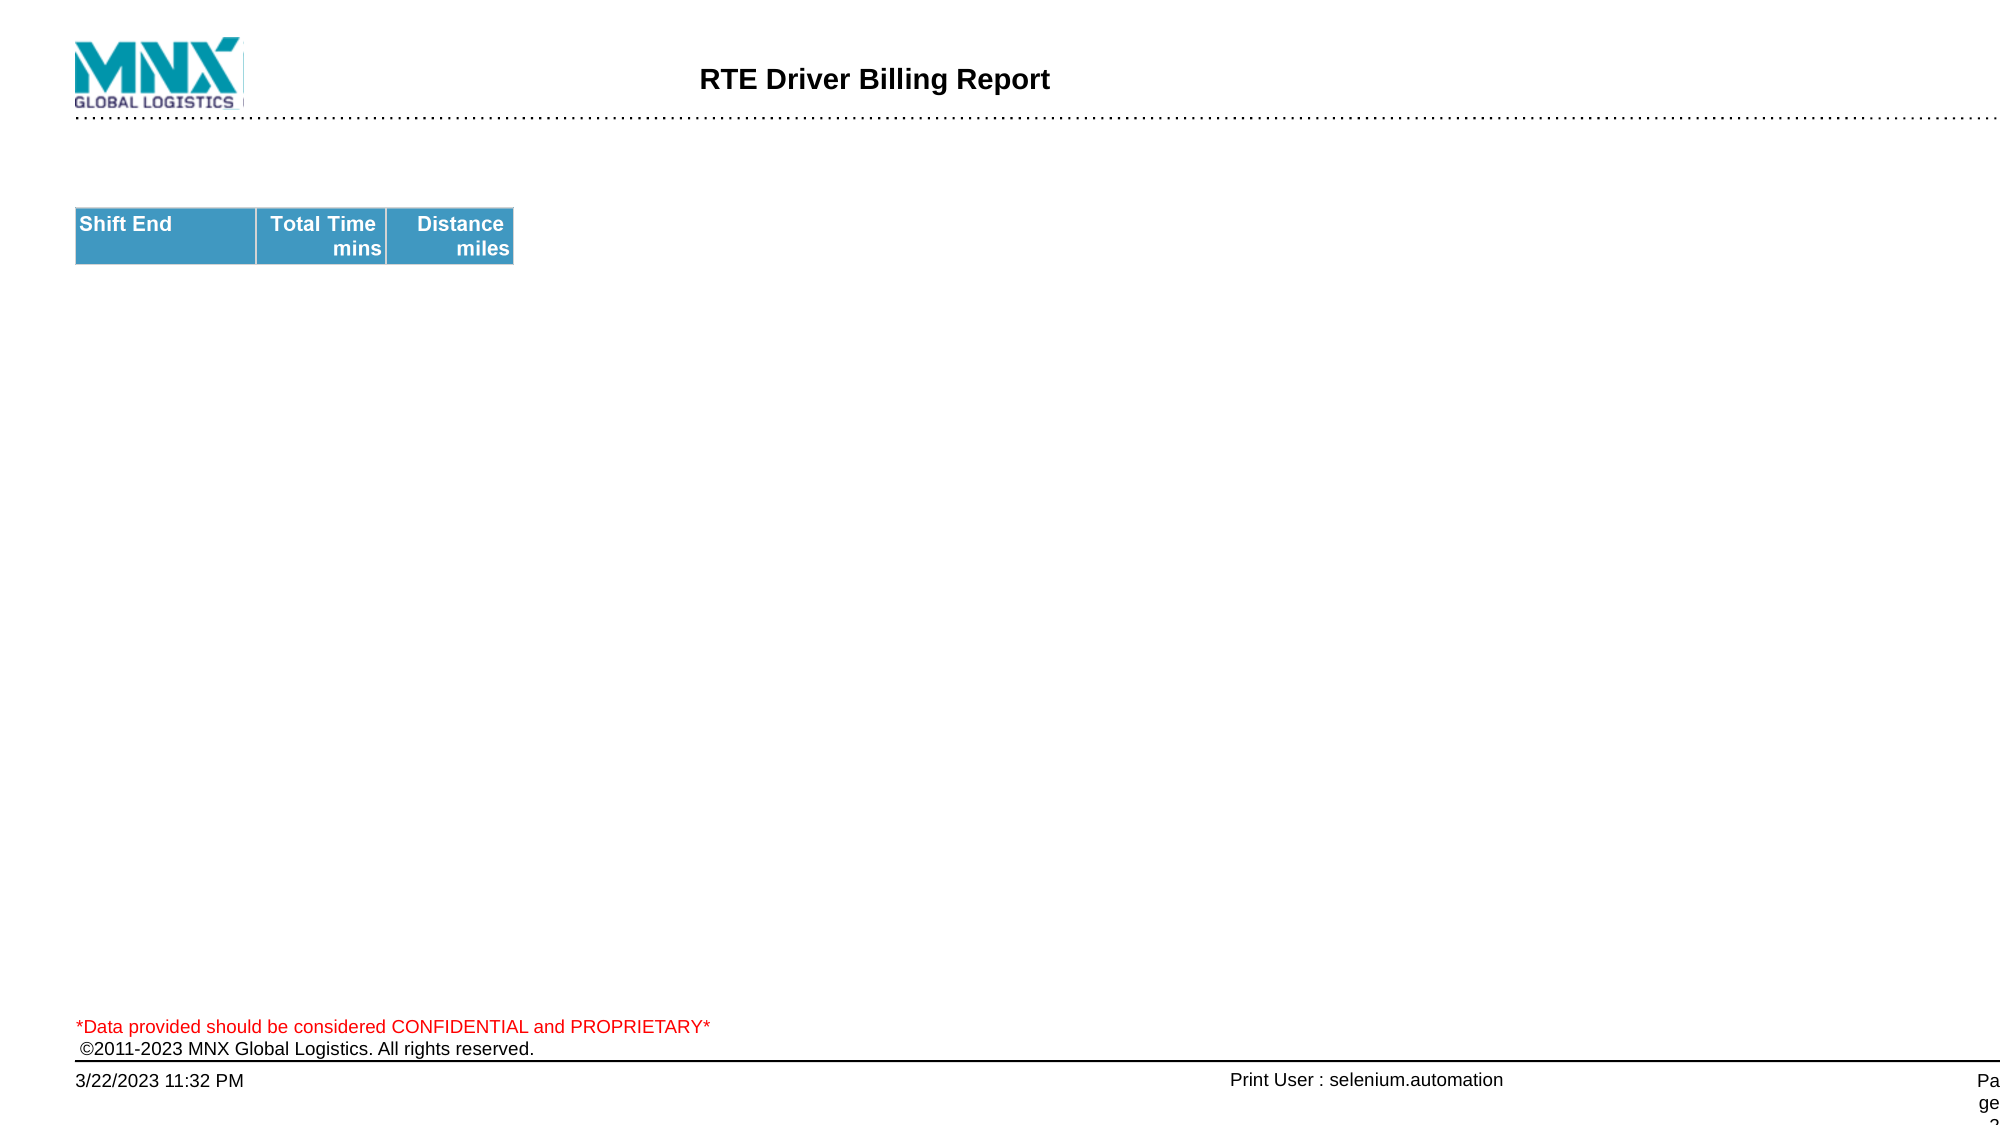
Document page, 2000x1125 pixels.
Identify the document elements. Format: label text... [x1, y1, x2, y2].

text_box Page 2 of 2 [1974, 1068, 2000, 1088]
text_box 3/22/2023 11:32 PM [75, 1068, 374, 1088]
text_box *Data provided should be considered CONFIDENTIAL and PROPRIETARY* [76, 1014, 1771, 1036]
picture [74, 207, 515, 266]
picture [75, 37, 286, 110]
text_box RTE Driver Billing Report [490, 56, 1260, 99]
text_box ©2011-2023 MNX Global Logistics. All rights reserved. [75, 1036, 1770, 1058]
text_box Print User : selenium.automation [1163, 1067, 1570, 1088]
